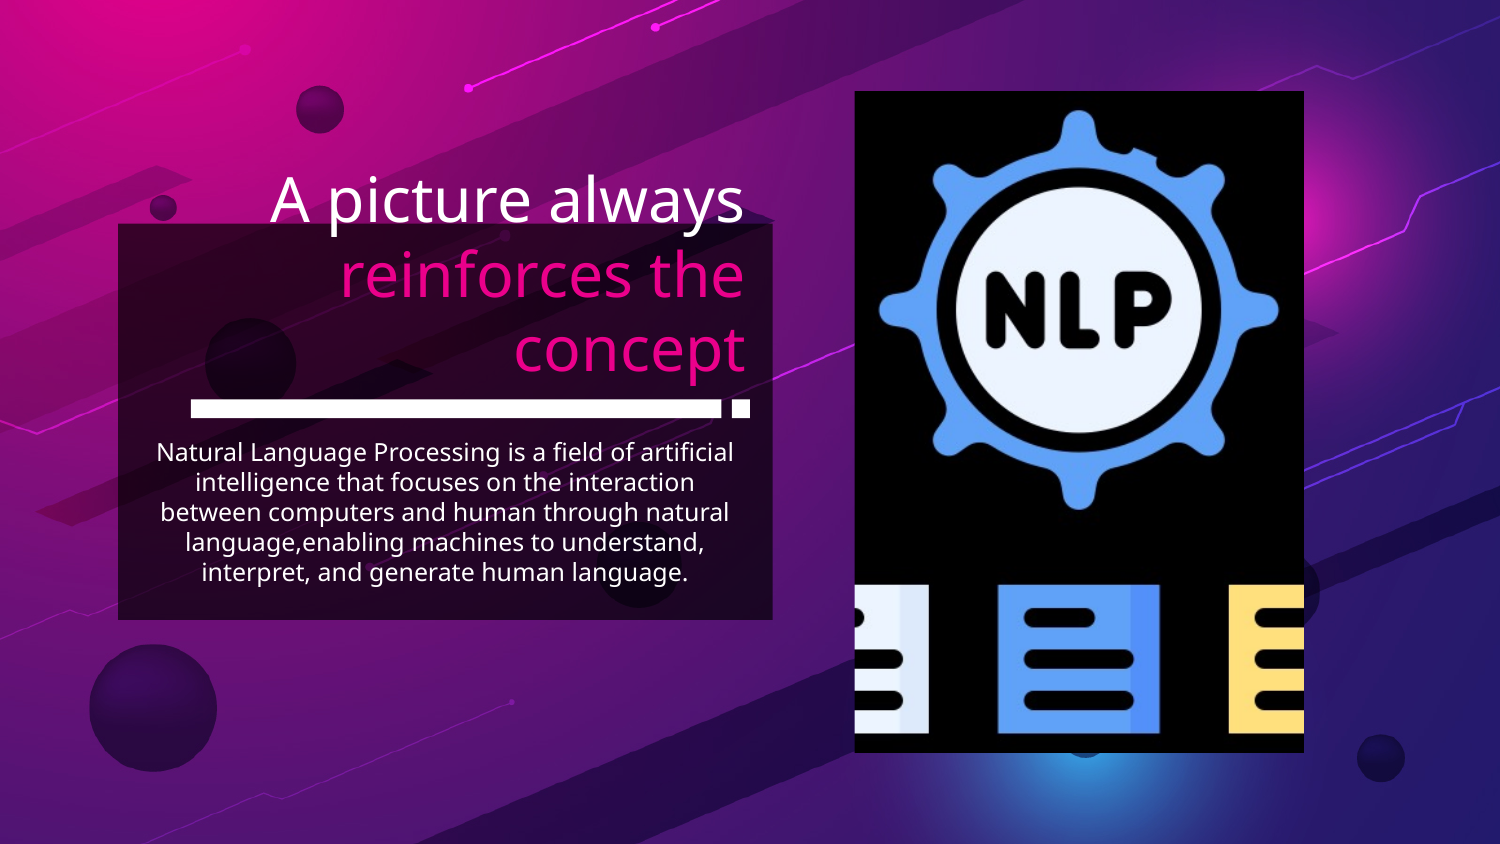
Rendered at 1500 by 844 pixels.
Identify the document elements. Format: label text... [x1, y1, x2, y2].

picture [0, 0, 1500, 844]
title A picture always reinforces the concept [129, 221, 762, 400]
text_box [190, 399, 751, 419]
subtitle Natural Language Processing is a field of artificial intelligence that focuses on the interaction between computers and human through natural language,enabling machines to understand, interpret, and generate human language. [129, 421, 762, 586]
